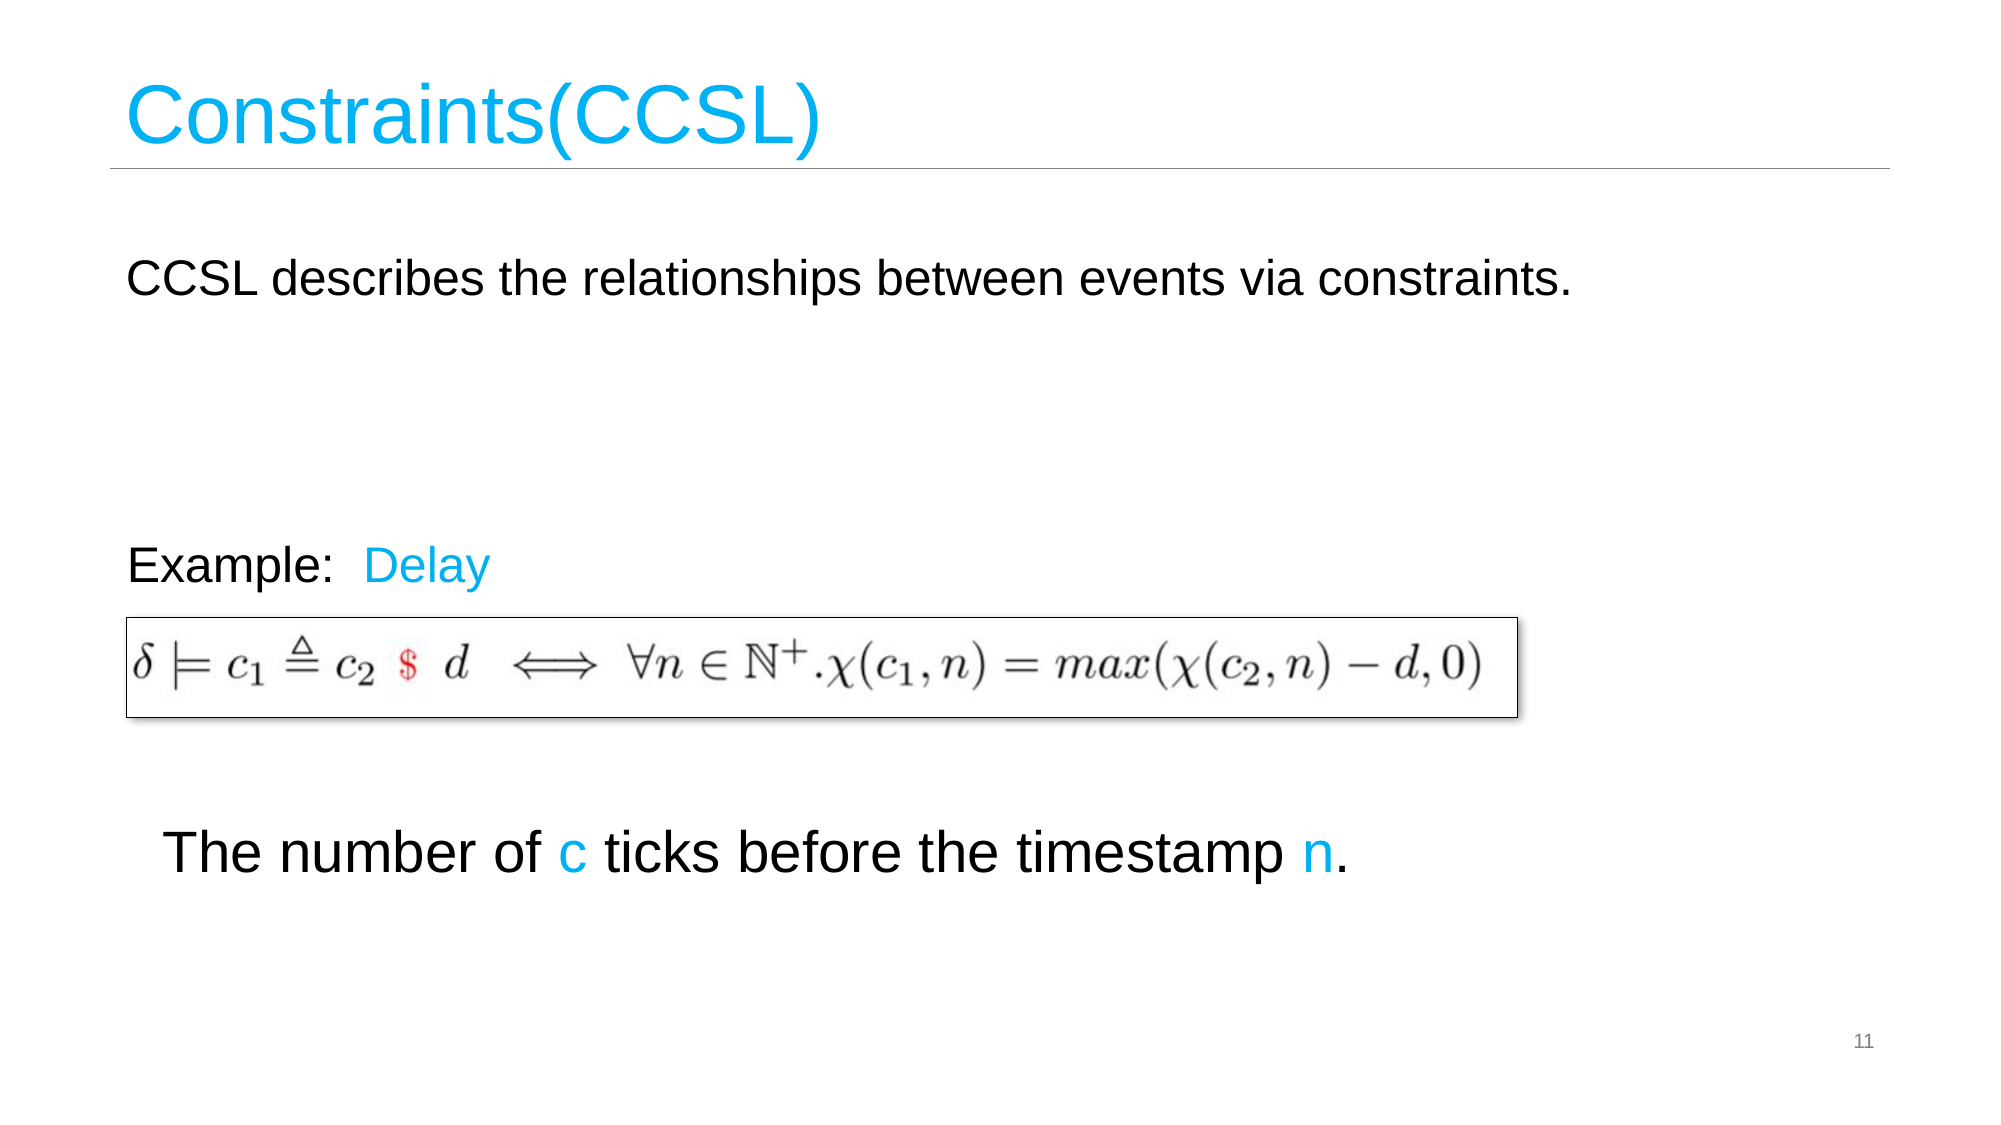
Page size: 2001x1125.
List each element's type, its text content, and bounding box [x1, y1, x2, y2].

picture [126, 617, 1518, 717]
text_box Example: Delay [112, 524, 506, 600]
text_box CCSL describes the relationships between events via constraints. [111, 238, 1590, 314]
slide_number 11 [1412, 1023, 1890, 1058]
title Constraints(CCSL) [109, 0, 1890, 169]
